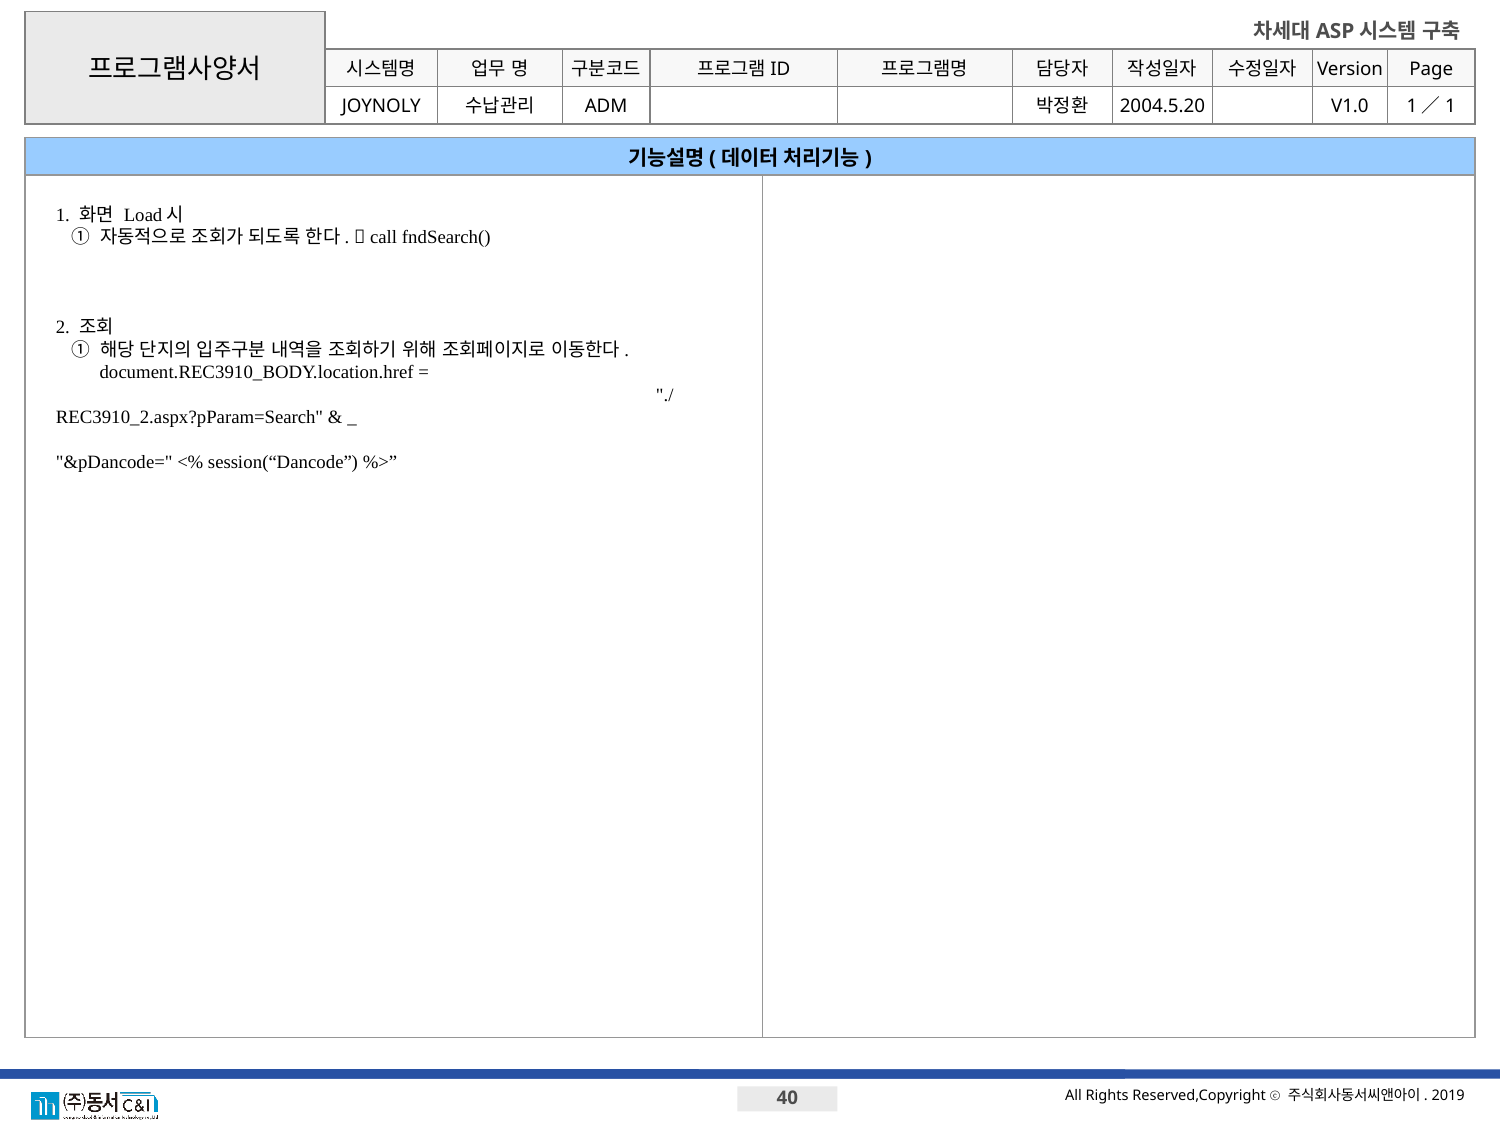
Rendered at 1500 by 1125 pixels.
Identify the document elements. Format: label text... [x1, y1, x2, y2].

text_box 업무 명 [438, 48, 563, 87]
picture [60, 1091, 159, 1120]
text_box 구분코드 [563, 48, 650, 87]
text_box 수납관리 [438, 87, 562, 124]
text_box JOYNOLY [324, 87, 438, 124]
text_box [650, 86, 837, 124]
picture [151, 1091, 159, 1100]
text_box [837, 86, 1013, 124]
text_box 박정환 [1013, 86, 1113, 124]
text_box 시스템명 [324, 48, 438, 87]
text_box 1. 화면 Load시 ① 자동적으로 조회가 되도록 한다.  call fndSearch() 2. 조회 ① 해당 단지의 입주구분 내역을 조회하기 위해 조회페이지로 이동한다. document.REC3910_BODY.location.href = "./REC3910_2.aspx?pParam=Search" & _ "&pDancode=" <% session(“Dancode”) %>” [41, 172, 750, 503]
text_box ADM [562, 87, 650, 124]
text_box [762, 174, 1475, 1038]
text_box 프로그램사양서 [24, 11, 325, 124]
text_box 기능설명(데이터 처리기능) [24, 137, 1475, 174]
text_box [24, 174, 762, 1038]
